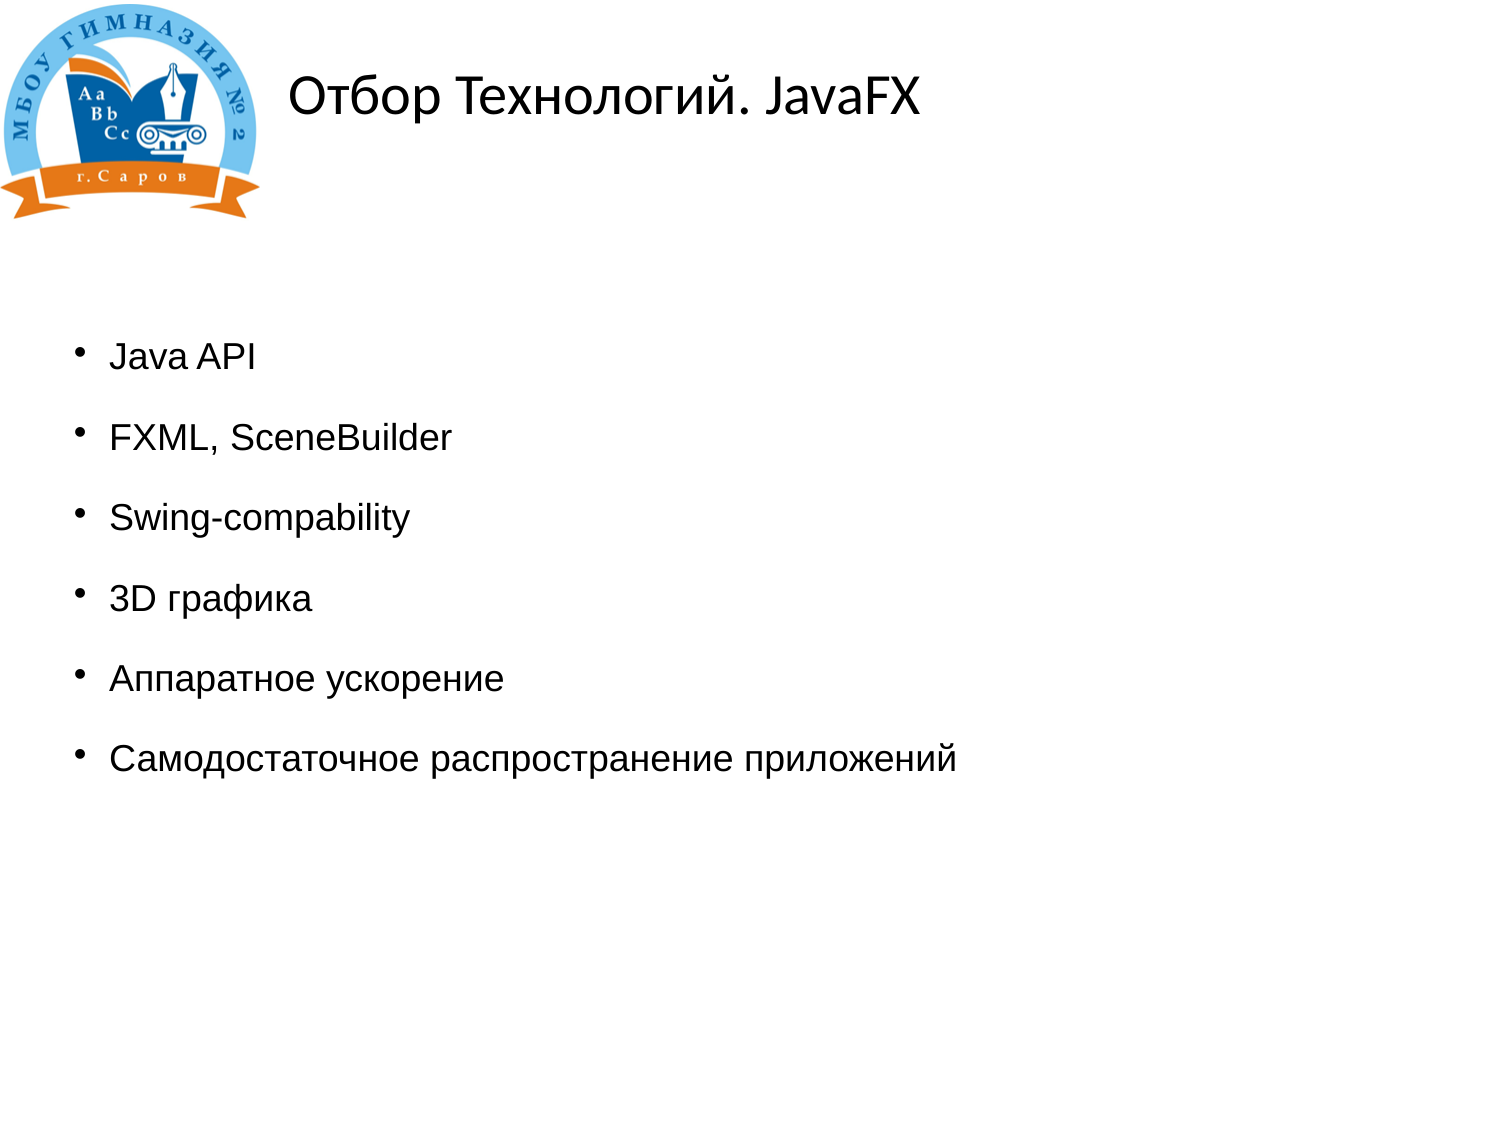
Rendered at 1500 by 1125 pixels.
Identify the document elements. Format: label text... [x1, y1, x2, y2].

text_box Java API FXML, SceneBuilder Swing-compability 3D графика Аппаратное ускорение Самодостаточное распространение приложений [58, 324, 1388, 769]
text_box Отбор Технологий. JavaFX [274, 48, 1240, 237]
text_box [264, 45, 1425, 233]
picture [0, 4, 260, 234]
